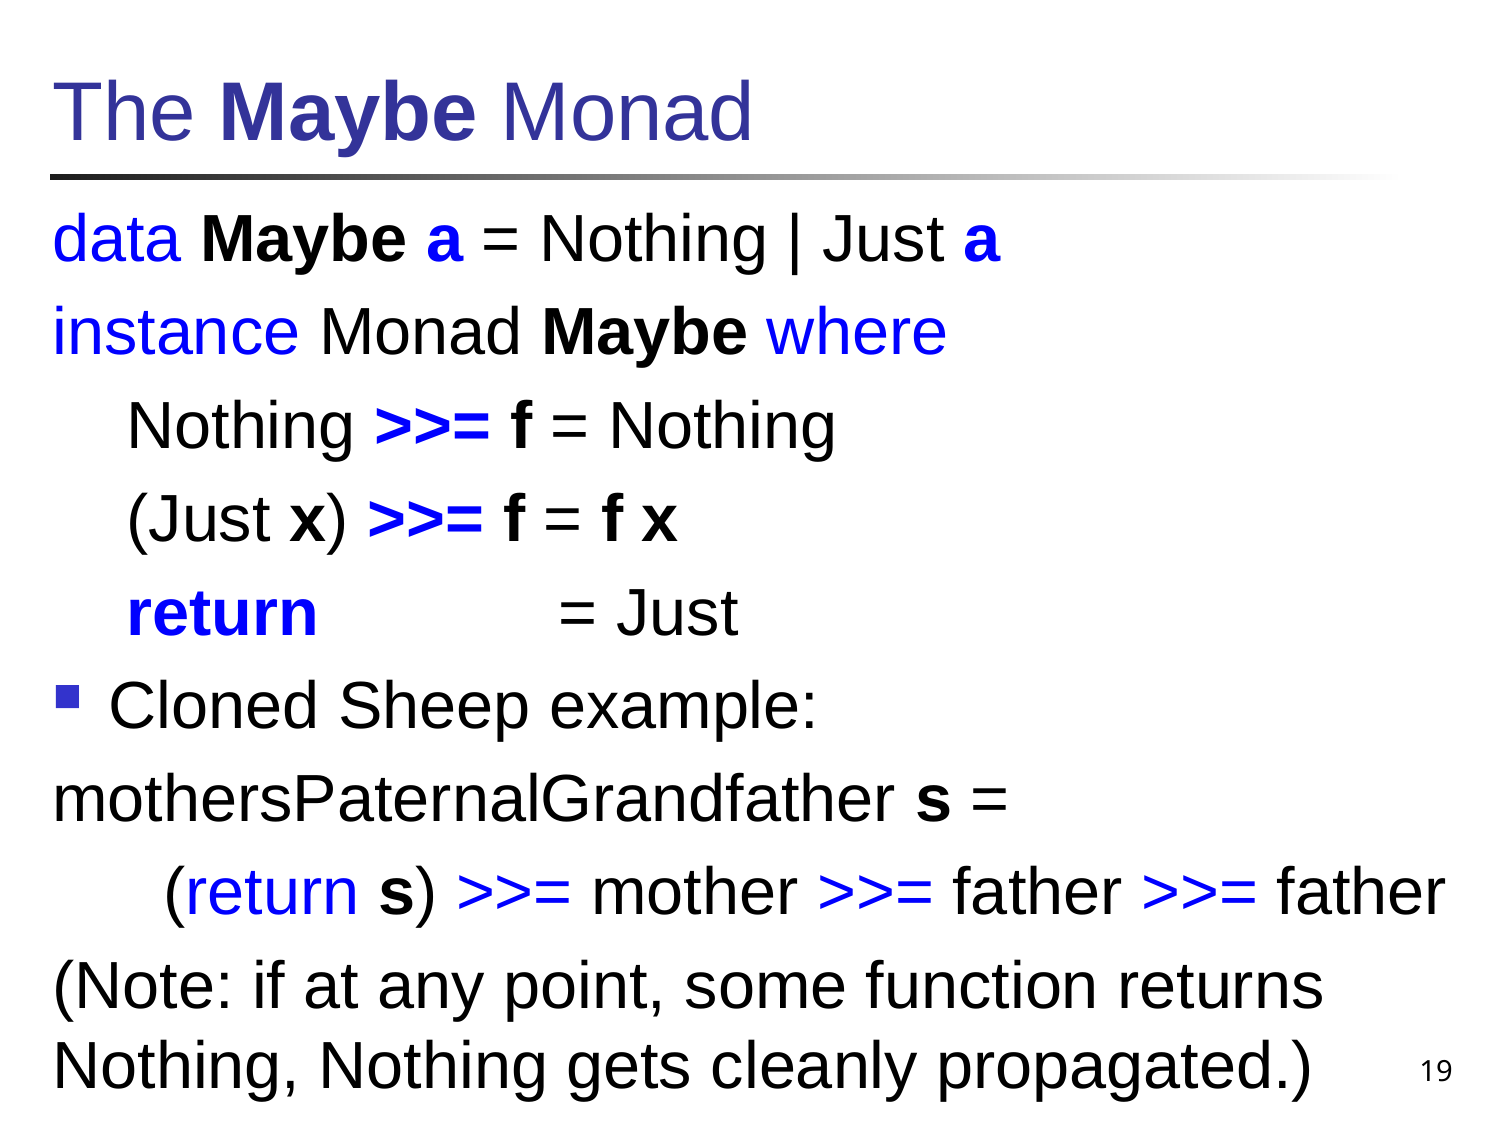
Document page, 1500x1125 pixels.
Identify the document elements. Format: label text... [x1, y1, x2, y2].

list data Maybe a = Nothing | Just a instance Monad Maybe where Nothing >>= f = Nothing (Just x) >>= f = f x return = Just Cloned Sheep example: mothersPaternalGrandfather s = (return s) >>= mother >>= father >>= father (Note: if at any point, some function returns Nothing, Nothing gets cleanly propagated.) [37, 187, 1469, 975]
slide_number 19 [1154, 1023, 1468, 1100]
title The Maybe Monad [37, 0, 1466, 165]
